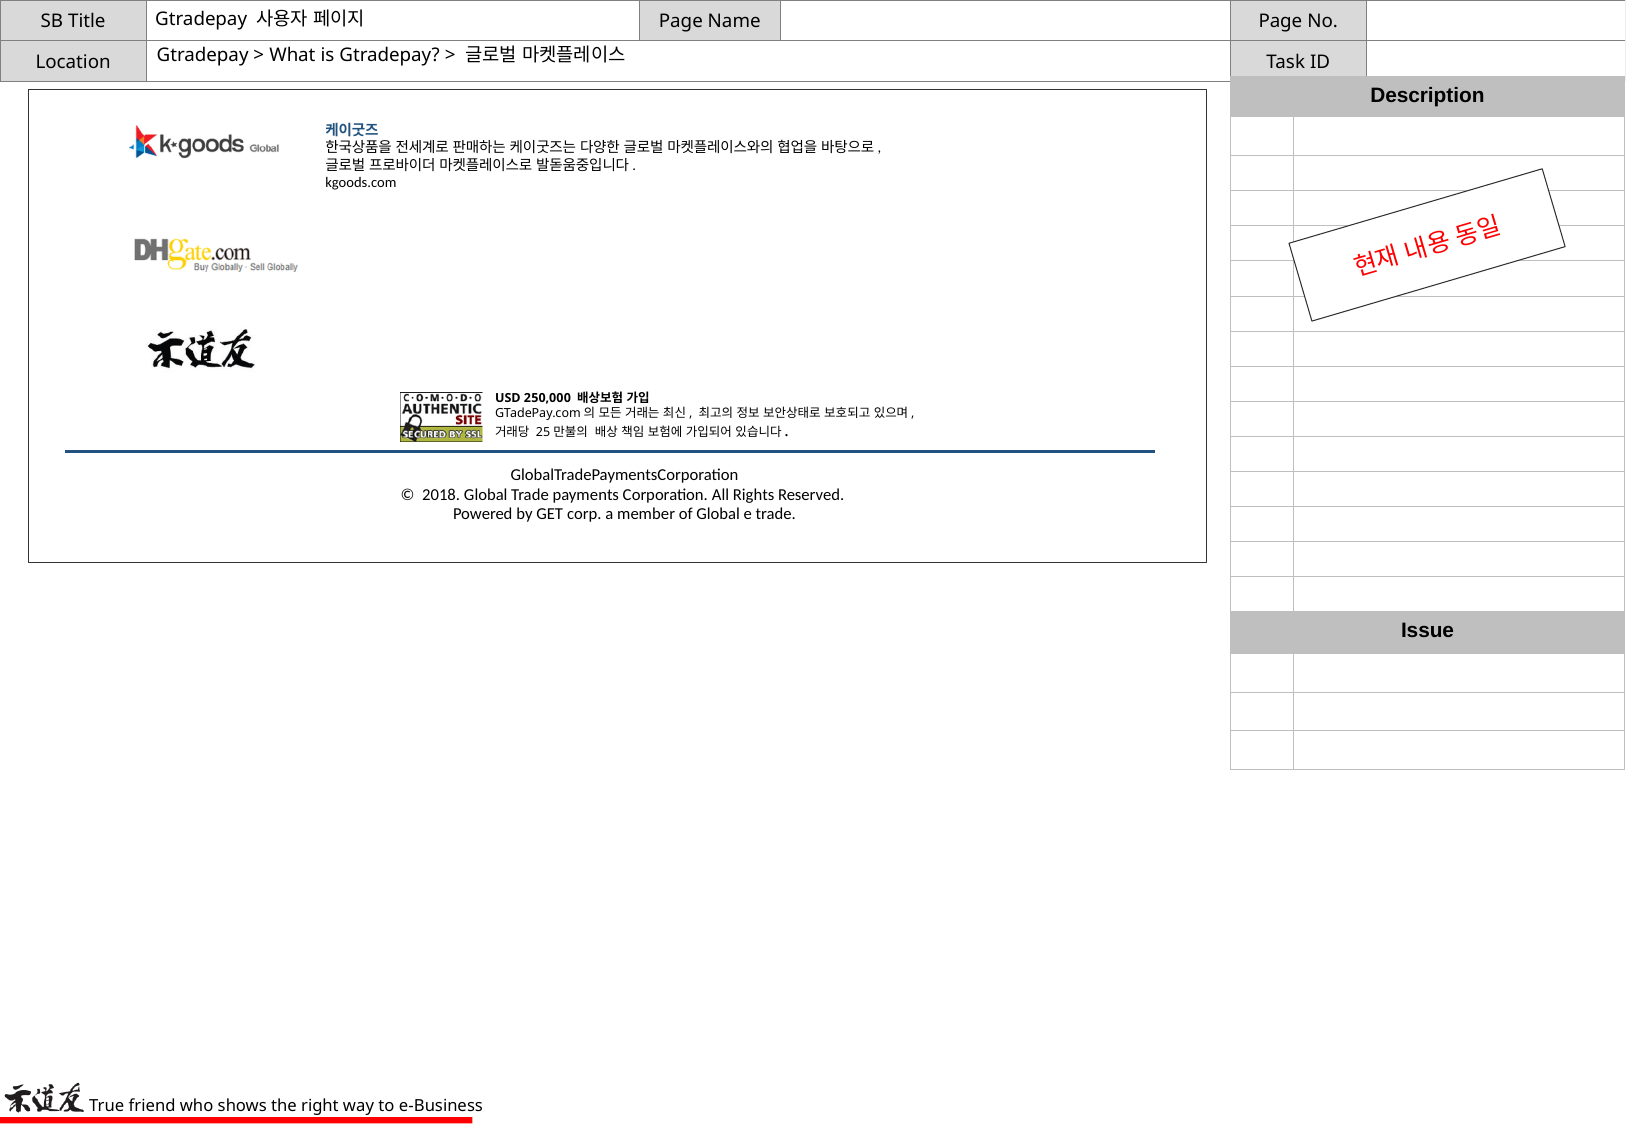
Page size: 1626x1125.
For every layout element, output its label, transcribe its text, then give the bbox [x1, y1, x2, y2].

text_box GlobalTradePaymentsCorporation © 2018. Global Trade payments Corporation. All Rights Reserved. ​Powered by GET corp. a member of Global e trade. [63, 456, 1186, 531]
table_cell [1231, 332, 1293, 366]
title Gtradepay 사용자 페이지 [149, 2, 637, 38]
text_box Gtradepay > What is Gtradepay? > 글로벌 마켓플레이스 [150, 37, 713, 73]
table_cell [1231, 507, 1293, 541]
table_cell [1231, 156, 1293, 190]
table_cell [1294, 367, 1624, 401]
table_cell [1294, 297, 1624, 331]
table_cell [1231, 437, 1293, 471]
table_cell [1405, 261, 1624, 296]
table_cell [1294, 577, 1624, 611]
table_cell [1294, 731, 1624, 769]
text_box USD 250,000 배상보험 가입 GTadePay.com의 모든 거래는 최신, 최고의 정보 보안상태로 보호되고 있으며, 거래당 25만불의 배상 책임 보험에 가입되어 있습니다. [480, 382, 1029, 448]
picture [397, 390, 483, 442]
table_cell [1294, 332, 1624, 366]
table_cell [1294, 117, 1624, 155]
table_cell [1294, 654, 1624, 692]
table_cell [1231, 191, 1293, 225]
table_cell [1231, 402, 1293, 436]
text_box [120, 108, 327, 386]
table_cell [1294, 268, 1303, 296]
table_cell [1231, 577, 1293, 611]
table_cell Issue [1231, 612, 1624, 653]
table_cell [1231, 261, 1293, 296]
table_cell [1231, 226, 1293, 260]
table_cell [1294, 437, 1624, 471]
table_cell [1294, 693, 1624, 730]
table_cell [1294, 226, 1340, 240]
table_cell [1231, 472, 1293, 506]
table_cell [1231, 542, 1293, 576]
table_cell [1294, 542, 1624, 576]
table_cell [1231, 367, 1293, 401]
table_cell [1551, 191, 1624, 225]
table_cell [1294, 156, 1624, 190]
text_box 케이굿즈 한국상품을 전세계로 판매하는 케이굿즈는 다양한 글로벌 마켓플레이스와의 협업을 바탕으로, 글로벌 프로바이더 마켓플레이스로 발돋움중입니다. kgoods.com [327, 113, 1093, 216]
table_cell [1231, 117, 1293, 155]
picture [0, 1082, 88, 1114]
table_cell [1231, 731, 1293, 769]
table_header Description [1231, 77, 1624, 116]
table_cell [1231, 297, 1293, 331]
table_cell [1294, 402, 1624, 436]
text_box 현재 내용 동일 [1288, 167, 1567, 323]
text_box [28, 88, 1208, 563]
table_cell [1294, 507, 1624, 541]
table_cell [1231, 693, 1293, 730]
table_cell [1294, 191, 1459, 225]
table_cell [1294, 472, 1624, 506]
table_cell [1231, 654, 1293, 692]
table_cell [1527, 226, 1624, 260]
